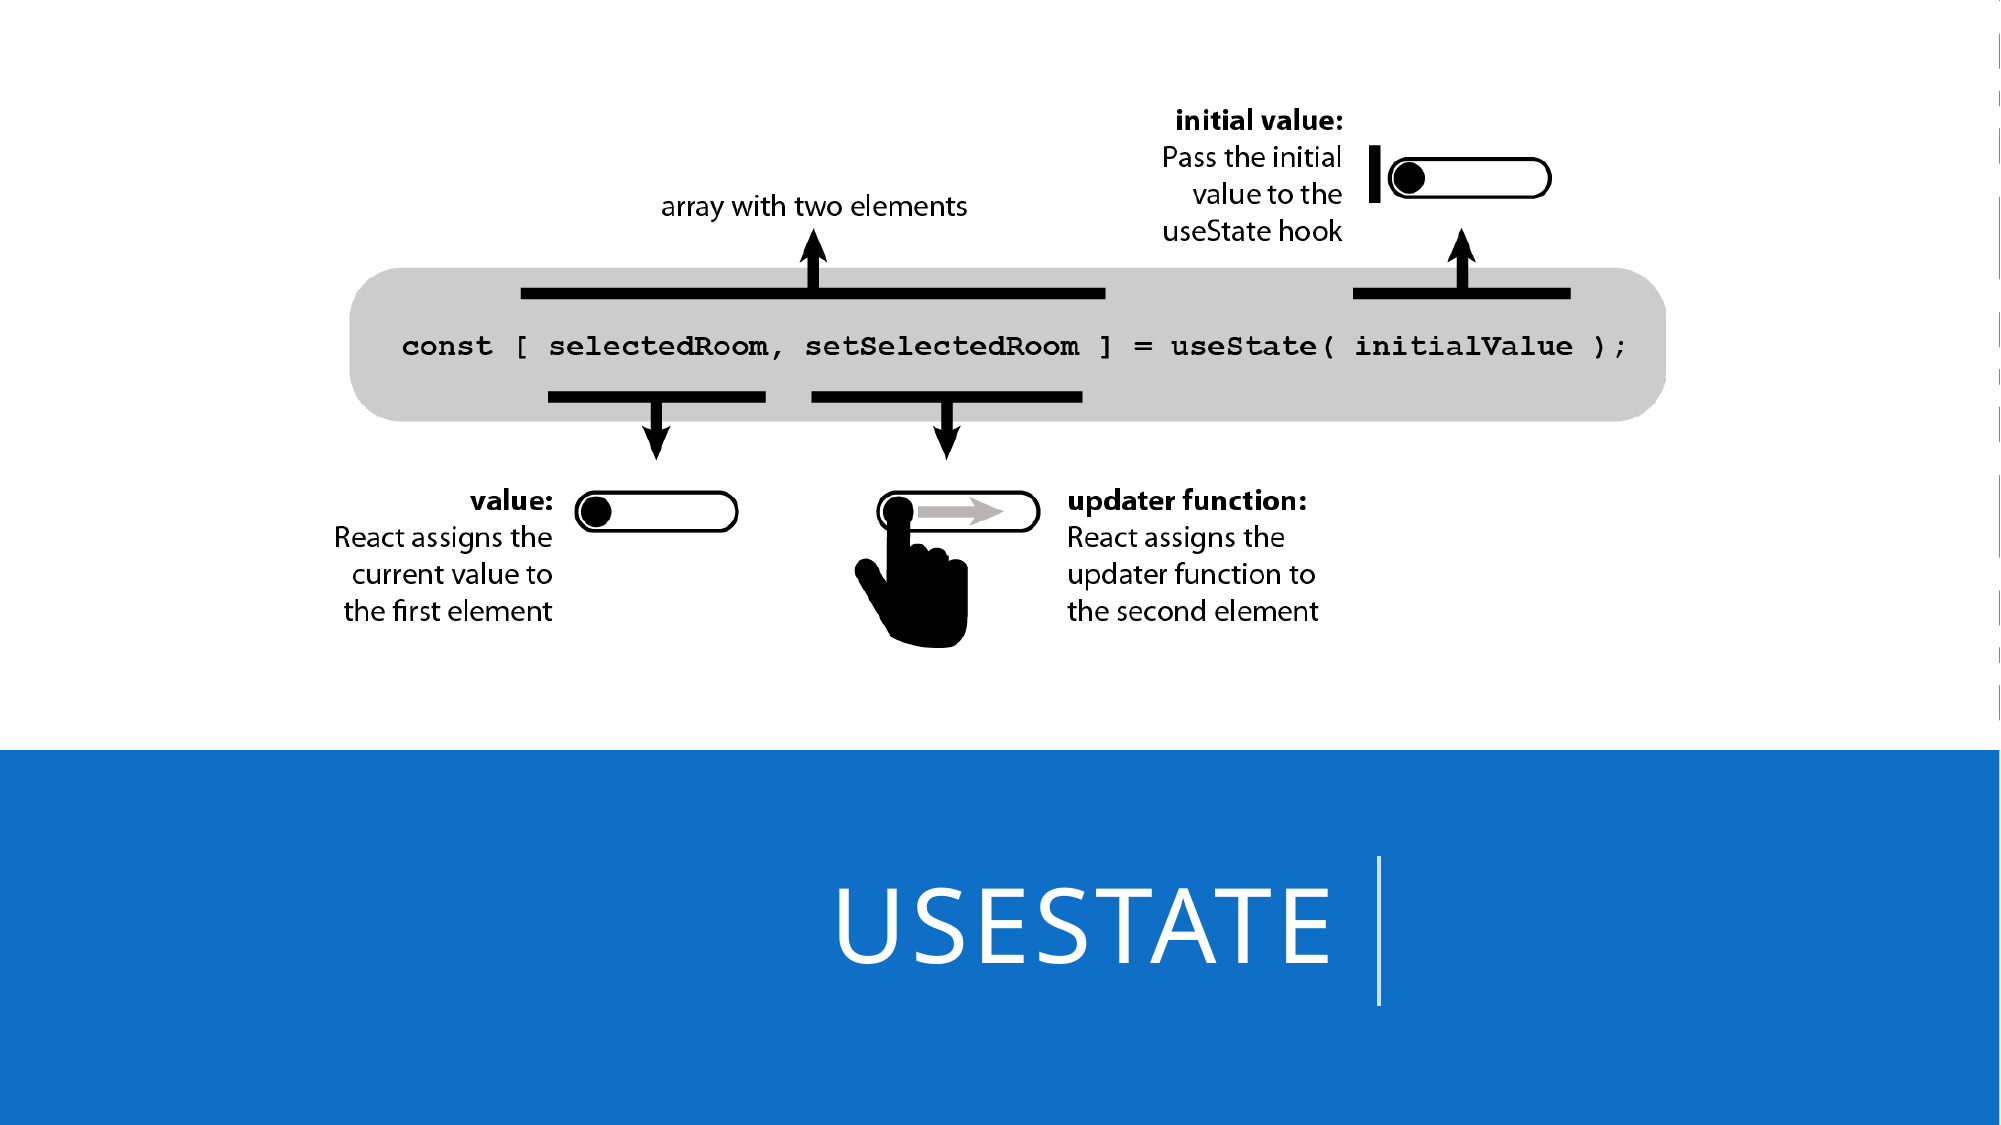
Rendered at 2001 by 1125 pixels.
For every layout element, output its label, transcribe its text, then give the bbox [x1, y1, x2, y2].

text_box [0, 0, 2000, 749]
picture [333, 104, 1666, 648]
text_box [0, 749, 2000, 1125]
title useState [75, 813, 1350, 1054]
